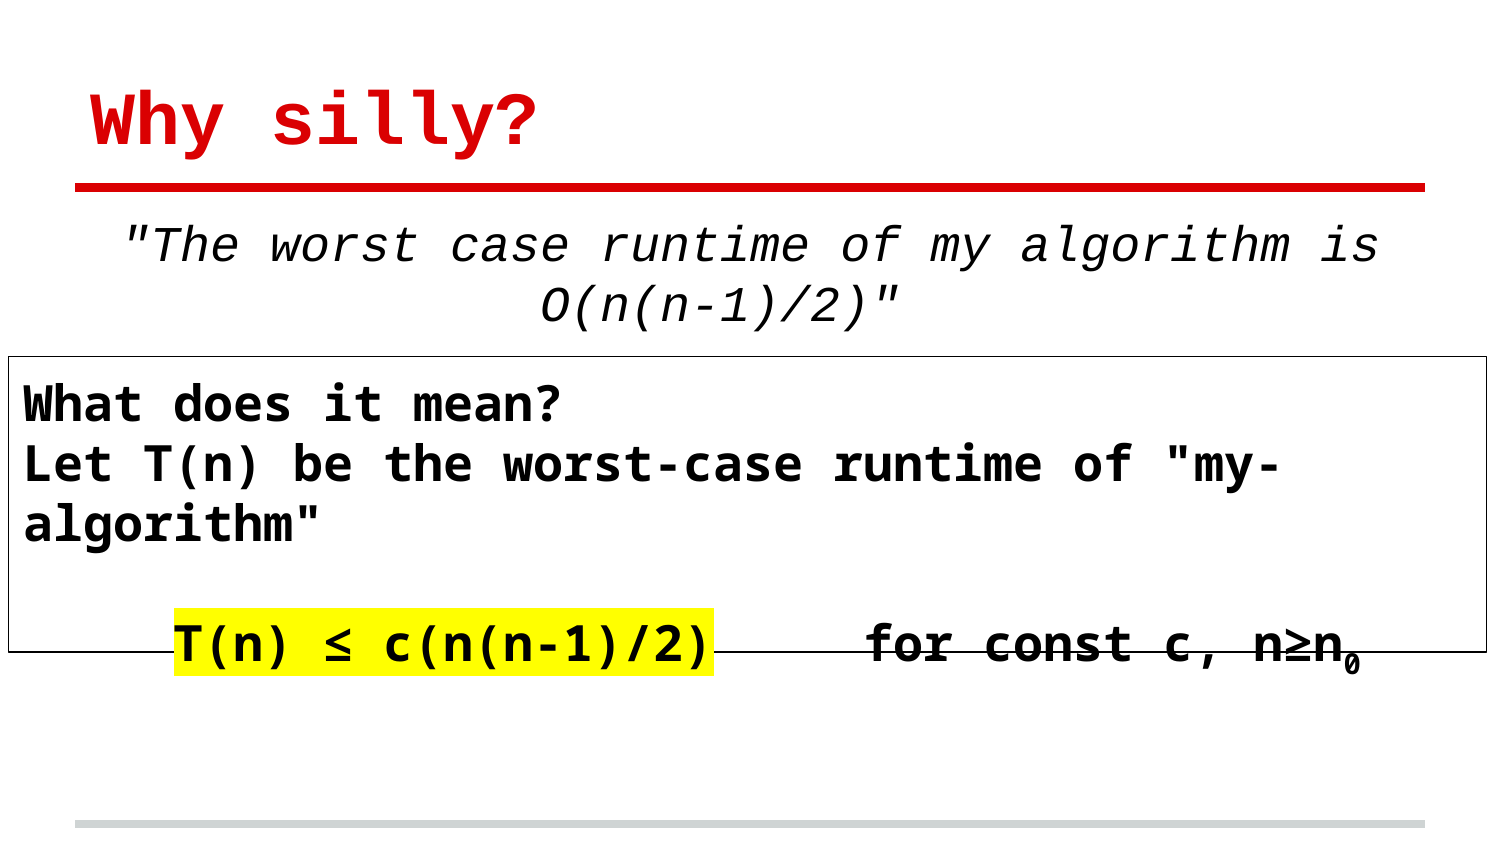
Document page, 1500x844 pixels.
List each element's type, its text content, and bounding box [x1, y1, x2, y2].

list "The worst case runtime of my algorithm is O(n(n-1)/2)" [75, 196, 1425, 356]
text_box What does it mean? Let T(n) be the worst-case runtime of "my-algorithm" T(n) ≤ c(n(n-1)/2) for const c, n≥n0 [8, 356, 1487, 652]
title Why silly? [75, 33, 1425, 175]
